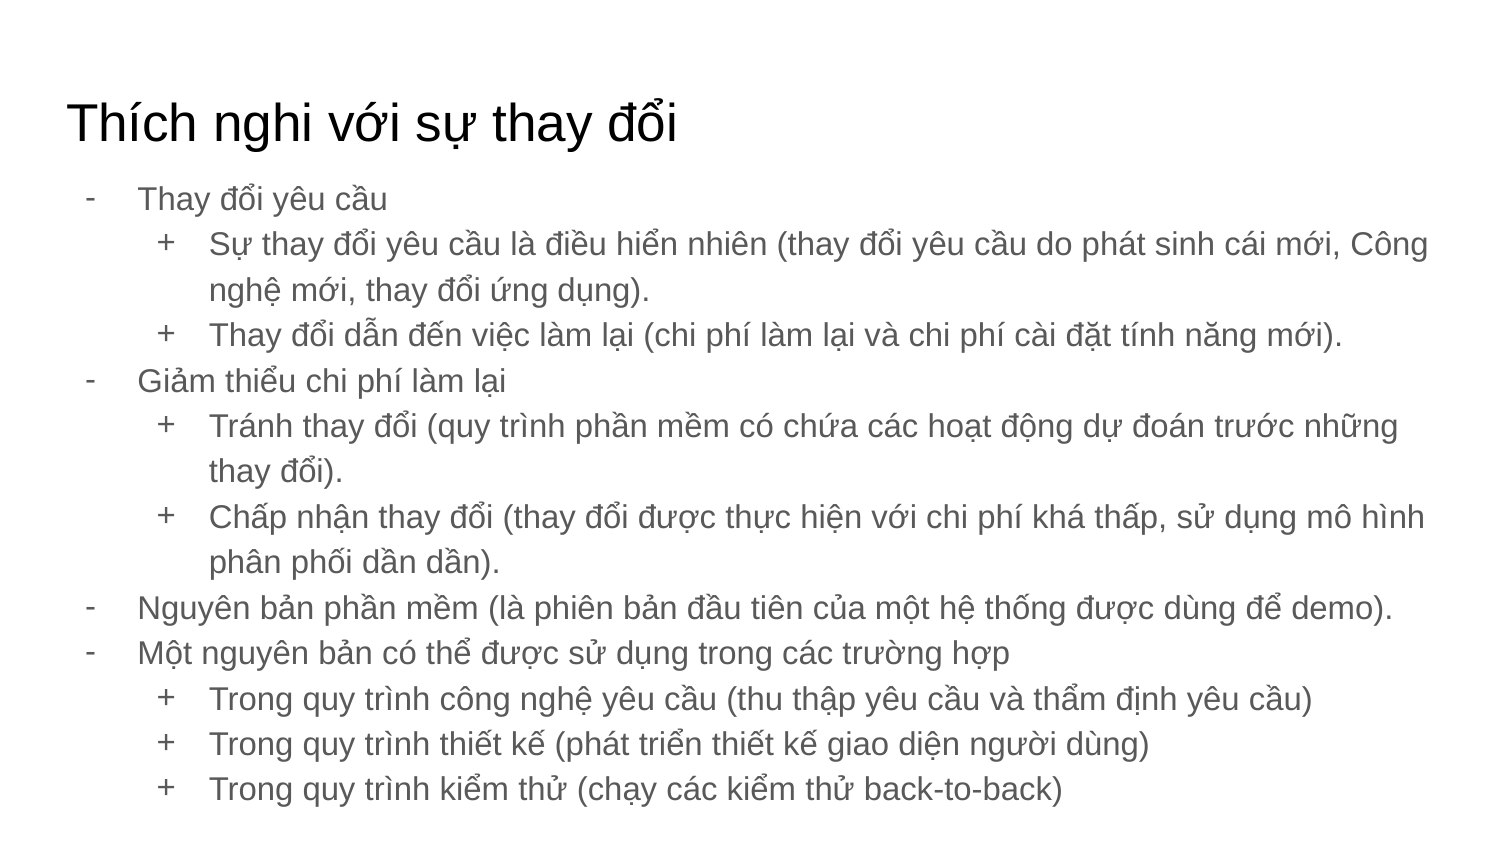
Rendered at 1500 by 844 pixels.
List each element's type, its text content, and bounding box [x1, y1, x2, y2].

title Thích nghi với sự thay đổi [51, 72, 1449, 156]
list Thay đổi yêu cầu Sự thay đổi yêu cầu là điều hiển nhiên (thay đổi yêu cầu do phát sinh cái mới, Công nghệ mới, thay đổi ứng dụng). Thay đổi dẫn đến việc làm lại (chi phí làm lại và chi phí cài đặt tính năng mới). Giảm thiểu chi phí làm lại Tránh thay đổi (quy trình phần mềm có chứa các hoạt động dự đoán trước những thay đổi). Chấp nhận thay đổi (thay đổi được thực hiện với chi phí khá thấp, sử dụng mô hình phân phối dần dần). Nguyên bản phần mềm (là phiên bản đầu tiên của một hệ thống được dùng để demo). Một nguyên bản có thể được sử dụng trong các trường hợp Trong quy trình công nghệ yêu cầu (thu thập yêu cầu và thẩm định yêu cầu) Trong quy trình thiết kế (phát triển thiết kế giao diện người dùng) Trong quy trình kiểm thử (chạy các kiểm thử back-to-back) [51, 156, 1449, 832]
